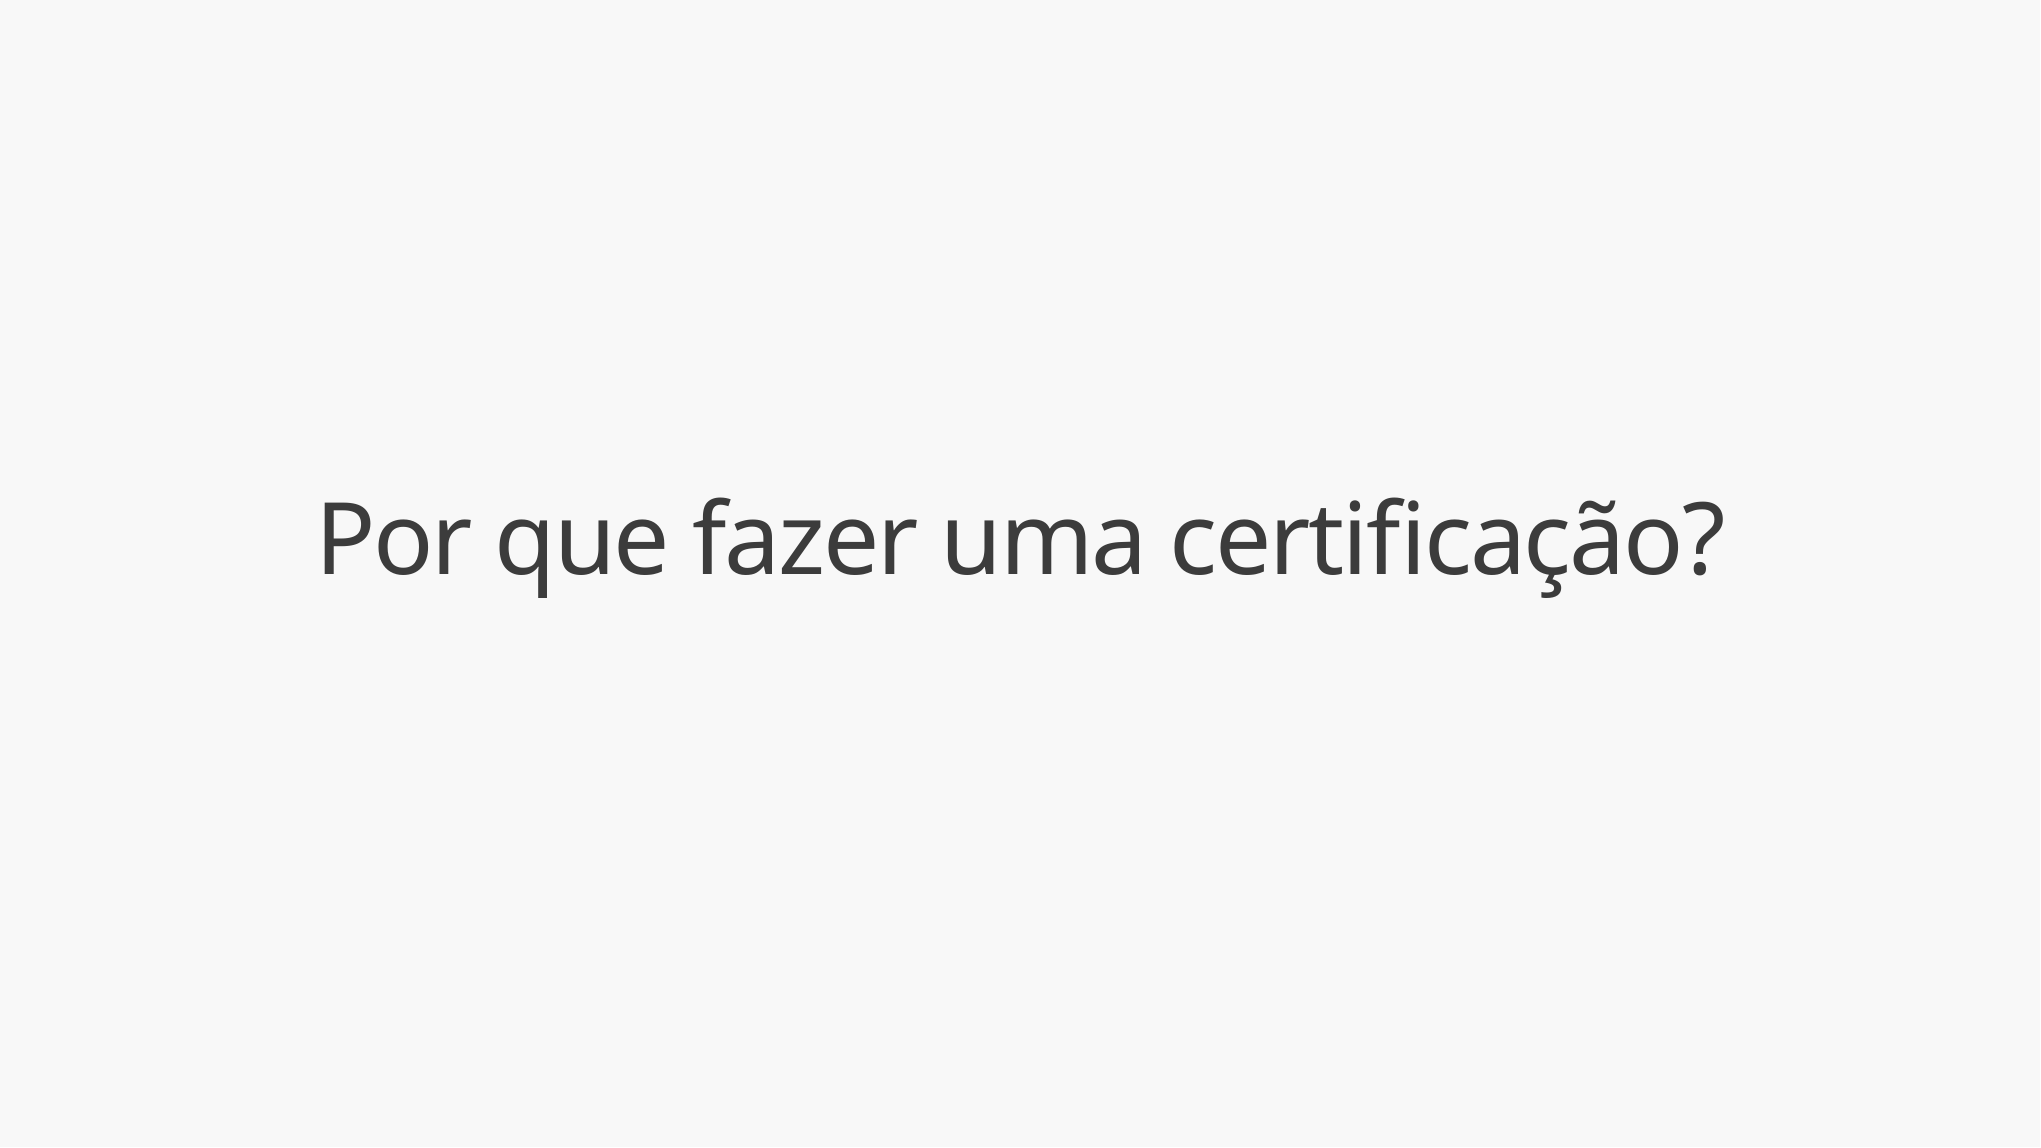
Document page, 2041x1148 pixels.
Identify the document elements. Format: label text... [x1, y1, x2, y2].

title Por que fazer uma certificação? [45, 473, 1996, 624]
